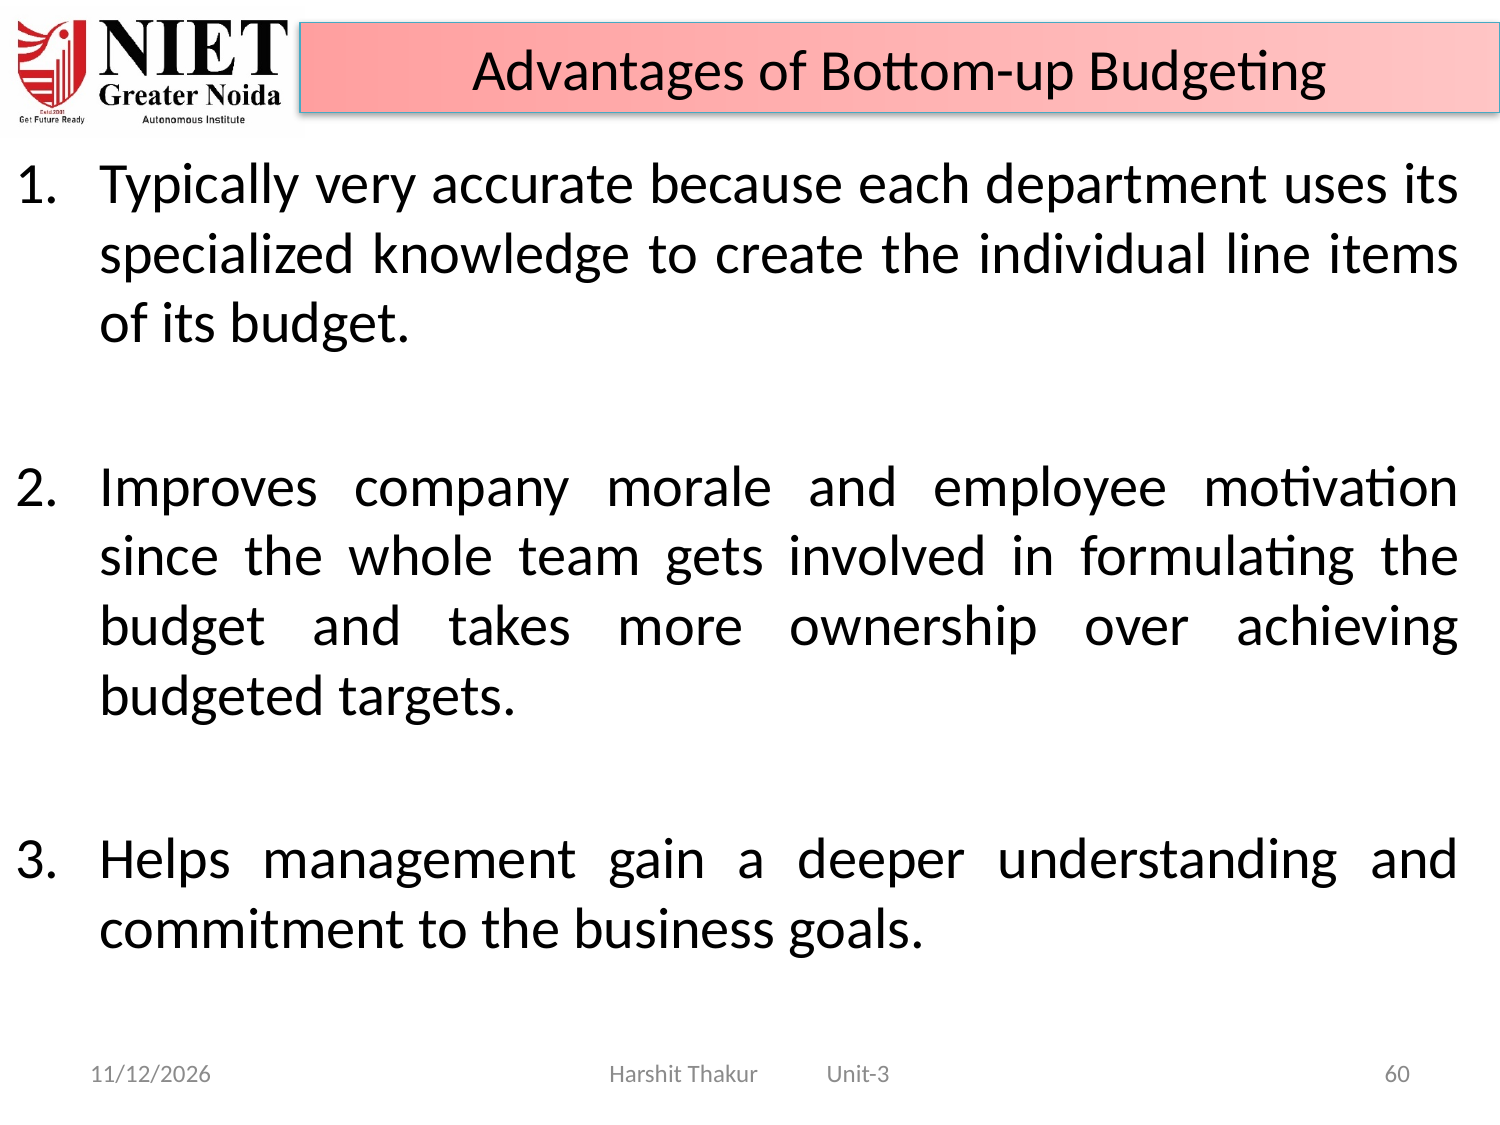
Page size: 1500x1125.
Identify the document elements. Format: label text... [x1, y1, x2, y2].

slide_number 21-Jun-24 [75, 1050, 425, 1103]
picture [0, 6, 305, 137]
list Typically very accurate because each department uses its specialized knowledge to create the individual line items of its budget. Improves company morale and employee motivation since the whole team gets involved in formulating the budget and takes more ownership over achieving budgeted targets. Helps management gain a deeper understanding and commitment to the business goals. [0, 137, 1475, 1050]
footer Harshit Thakur Unit-3 [512, 1050, 988, 1103]
text_box Advantages of Bottom-up Budgeting [299, 22, 1500, 113]
slide_number 60 [1074, 1050, 1425, 1103]
